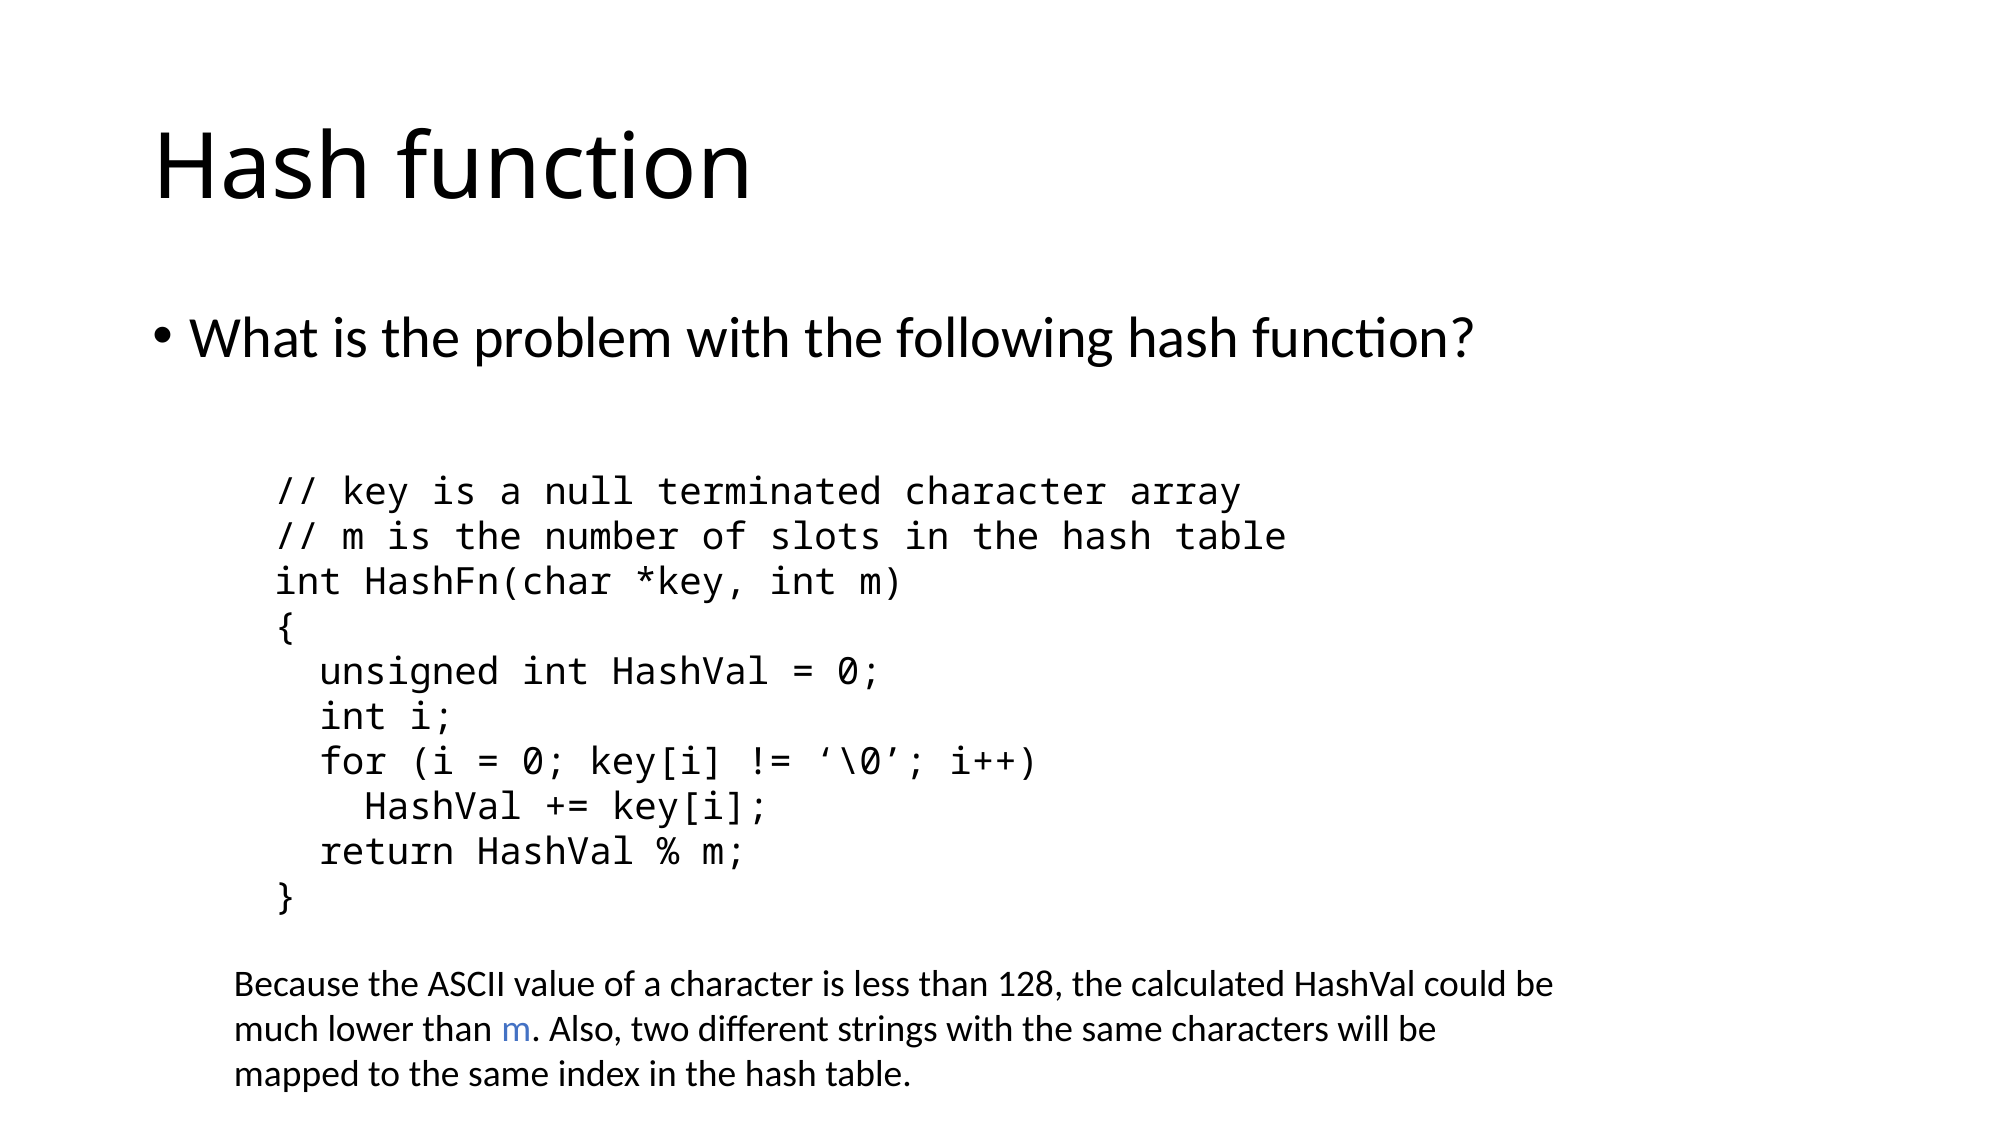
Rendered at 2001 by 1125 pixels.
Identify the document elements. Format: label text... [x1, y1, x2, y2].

text_box Because the ASCII value of a character is less than 128, the calculated HashVal could be much lower than m. Also, two different strings with the same characters will be mapped to the same index in the hash table. [219, 951, 1575, 1102]
list What is the problem with the following hash function? [137, 299, 1863, 1014]
title Hash function [137, 59, 1863, 278]
text_box // key is a null terminated character array // m is the number of slots in the hash table int HashFn(char *key, int m) { unsigned int HashVal = 0; int i; for (i = 0; key[i] != ‘\0’; i++) HashVal += key[i]; return HashVal % m; } [259, 459, 1555, 924]
